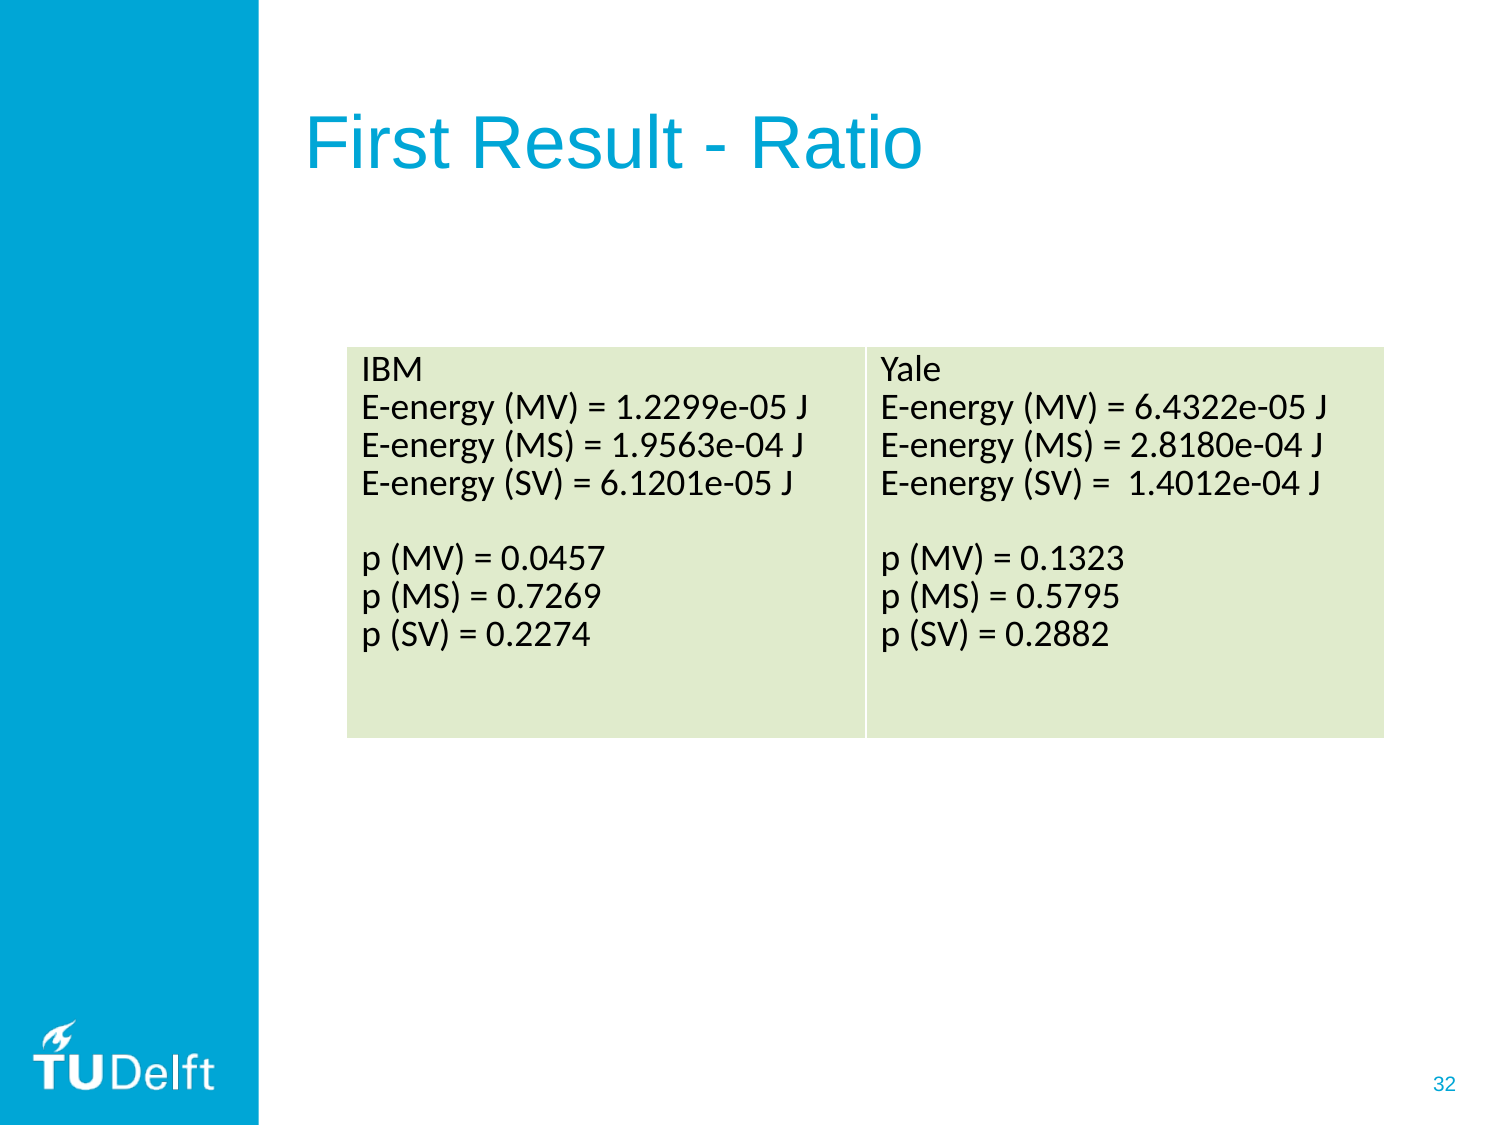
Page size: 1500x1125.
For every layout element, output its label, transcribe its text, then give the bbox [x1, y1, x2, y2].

table_header Yale E-energy (MV) = 6.4322e-05 J E-energy (MS) = 2.8180e-04 J E-energy (SV) = 1.4012e-04 J p (MV) = 0.1323 p (MS) = 0.5795 p (SV) = 0.2882 [867, 347, 1384, 738]
table_header IBM E-energy (MV) = 1.2299e-05 J E-energy (MS) = 1.9563e-04 J E-energy (SV) = 6.1201e-05 J p (MV) = 0.0457 p (MS) = 0.7269 p (SV) = 0.2274 [347, 347, 865, 738]
title First Result - Ratio [289, 45, 1455, 233]
